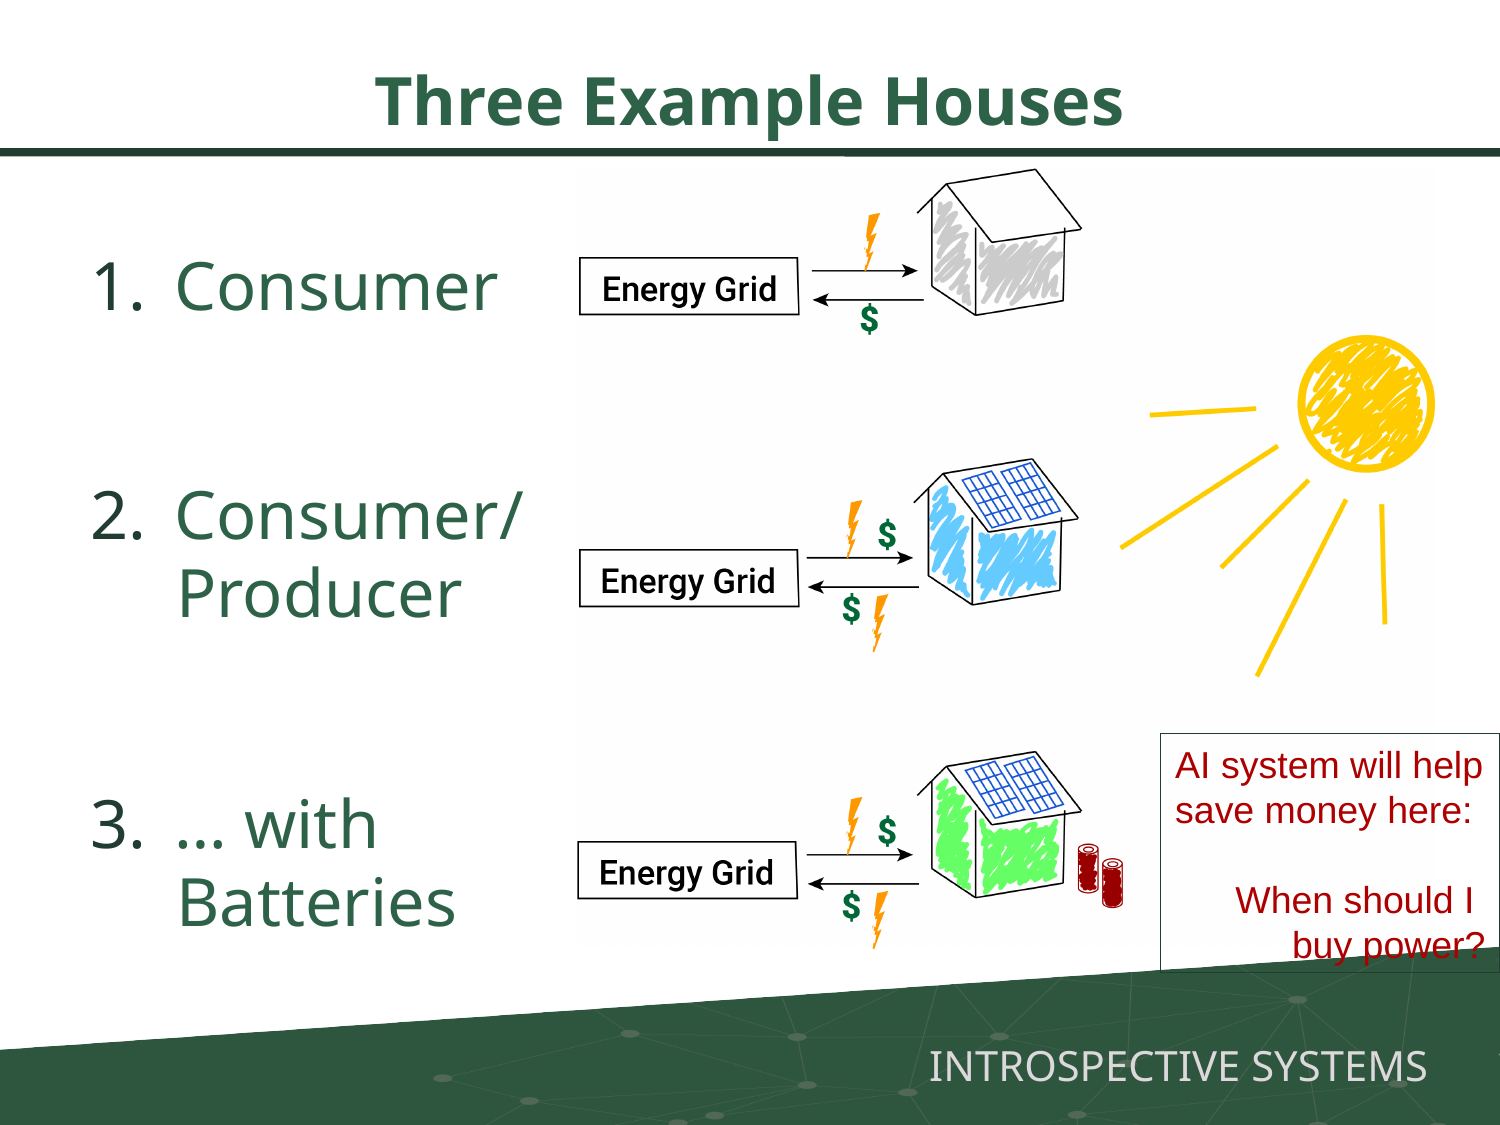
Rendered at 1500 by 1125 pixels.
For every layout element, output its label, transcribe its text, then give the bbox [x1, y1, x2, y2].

picture [0, 936, 1500, 1125]
title Three Example Houses [74, 61, 1425, 137]
text_box Consumer Consumer/ Producer … with Batteries [75, 172, 550, 975]
text_box AI system will help save money here: When should I buy power? [1160, 733, 1500, 973]
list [558, 168, 1449, 949]
